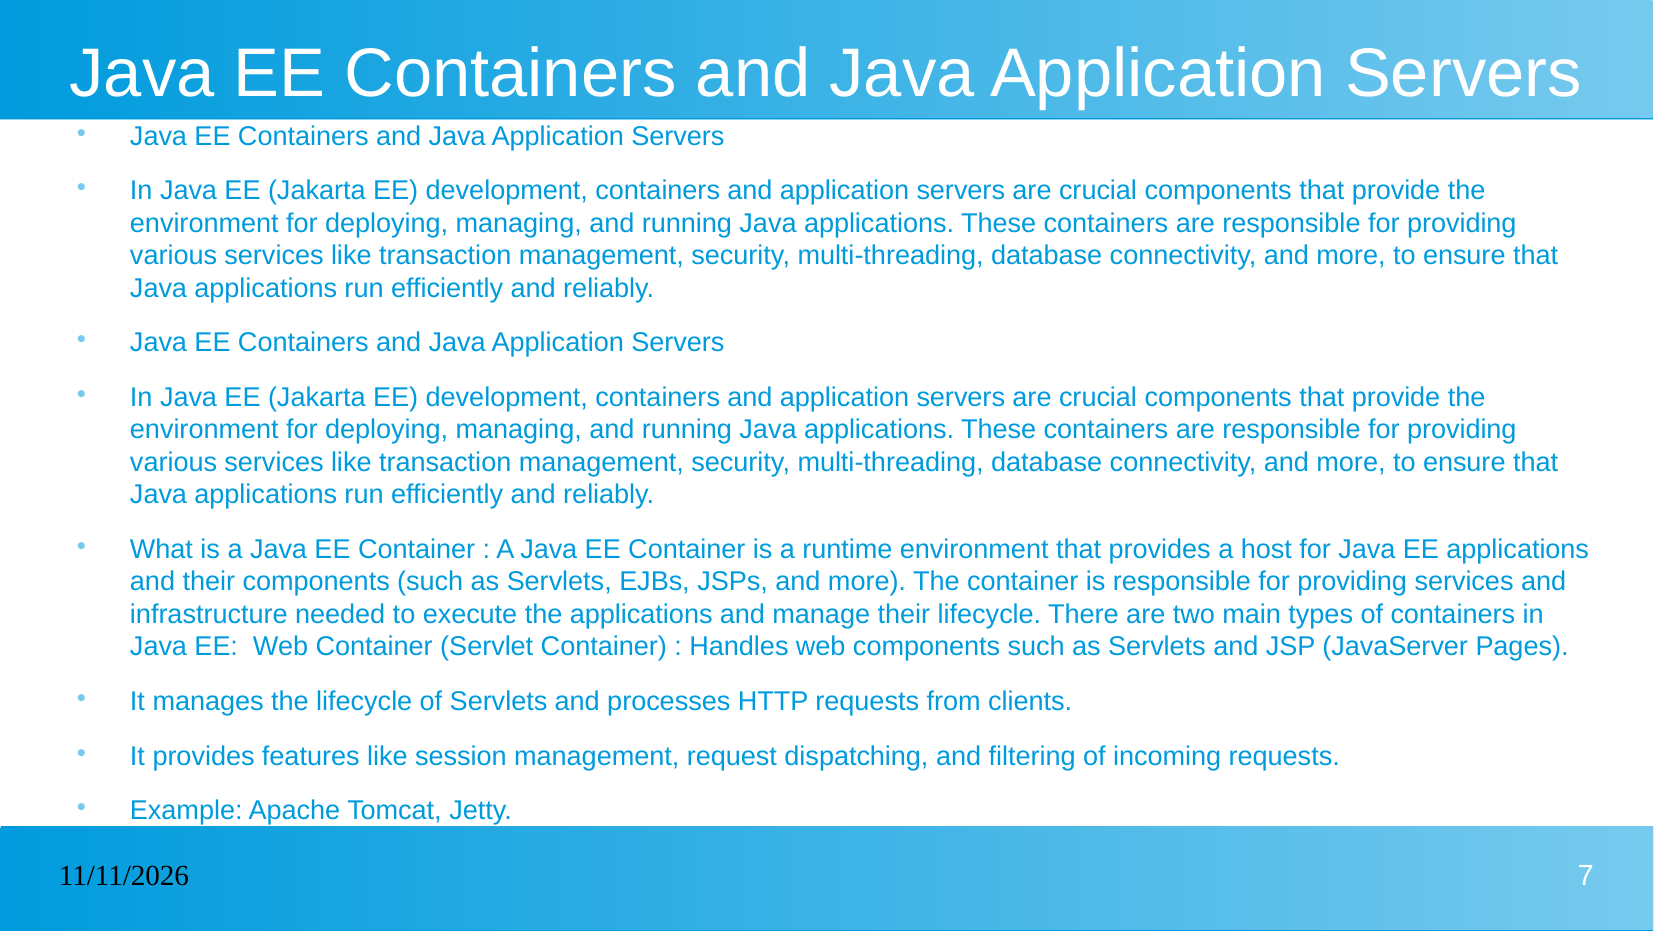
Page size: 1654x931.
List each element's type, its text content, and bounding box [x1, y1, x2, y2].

title Java EE Containers and Java Application Servers [59, 29, 1594, 108]
slide_number 7 [1210, 856, 1594, 915]
list Java EE Containers and Java Application Servers In Java EE (Jakarta EE) development, containers and application servers are crucial components that provide the environment for deploying, managing, and running Java applications. These containers are responsible for providing various services like transaction management, security, multi-threading, database connectivity, and more, to ensure that Java applications run efficiently and reliably. Java EE Containers and Java Application Servers In Java EE (Jakarta EE) development, containers and application servers are crucial components that provide the environment for deploying, managing, and running Java applications. These containers are responsible for providing various services like transaction management, security, multi-threading, database connectivity, and more, to ensure that Java applications run efficiently and reliably. What is a Java EE Container : A Java EE Container is a runtime environment that provides a host for Java EE applications and their components (such as Servlets, EJBs, JSPs, and more). The container is responsible for providing services and infrastructure needed to execute the applications and manage their lifecycle. There are two main types of containers in Java EE: Web Container (Servlet Container) : Handles web components such as Servlets and JSP (JavaServer Pages). It manages the lifecycle of Servlets and processes HTTP requests from clients. It provides features like session management, request dispatching, and filtering of incoming requests. Example: Apache Tomcat, Jetty. [59, 118, 1594, 709]
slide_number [59, 856, 443, 915]
